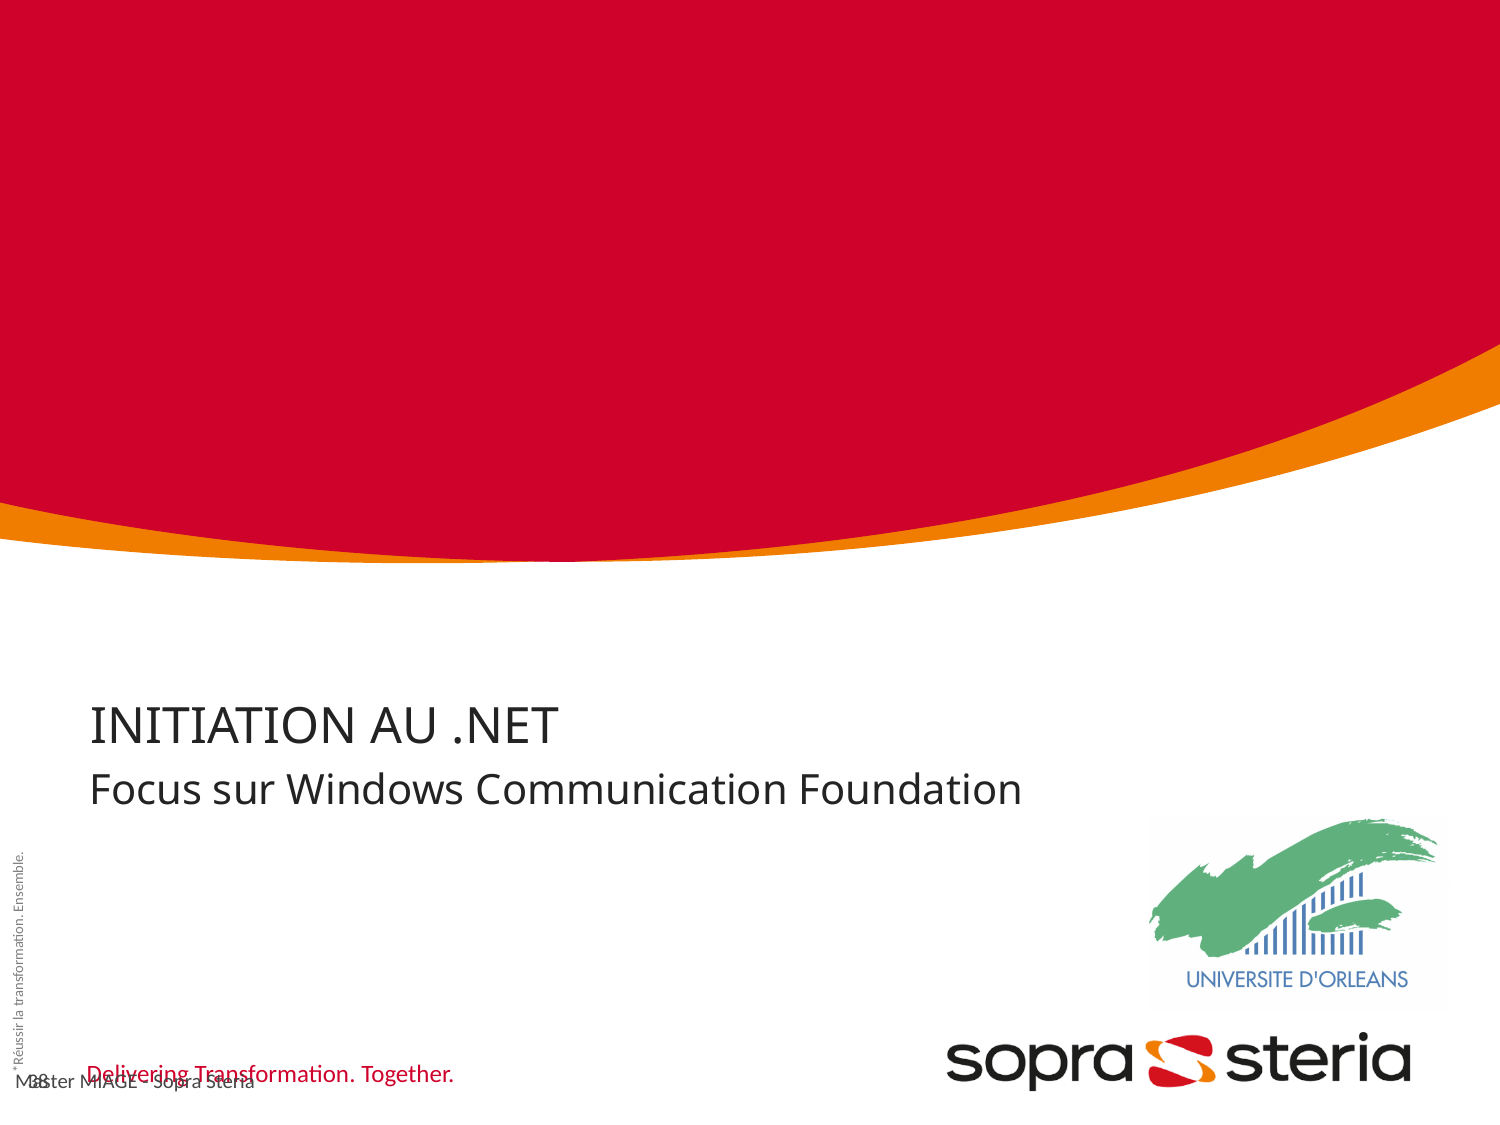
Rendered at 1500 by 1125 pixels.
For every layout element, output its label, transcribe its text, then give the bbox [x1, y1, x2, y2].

picture [876, 815, 1480, 1125]
footer Master MIAGE - Sopra Steria [49, 1066, 746, 1094]
subtitle Focus sur Windows Communication Foundation [89, 763, 1149, 814]
title Initiation au .NET [90, 691, 1149, 762]
slide_number 38 [0, 1066, 49, 1094]
